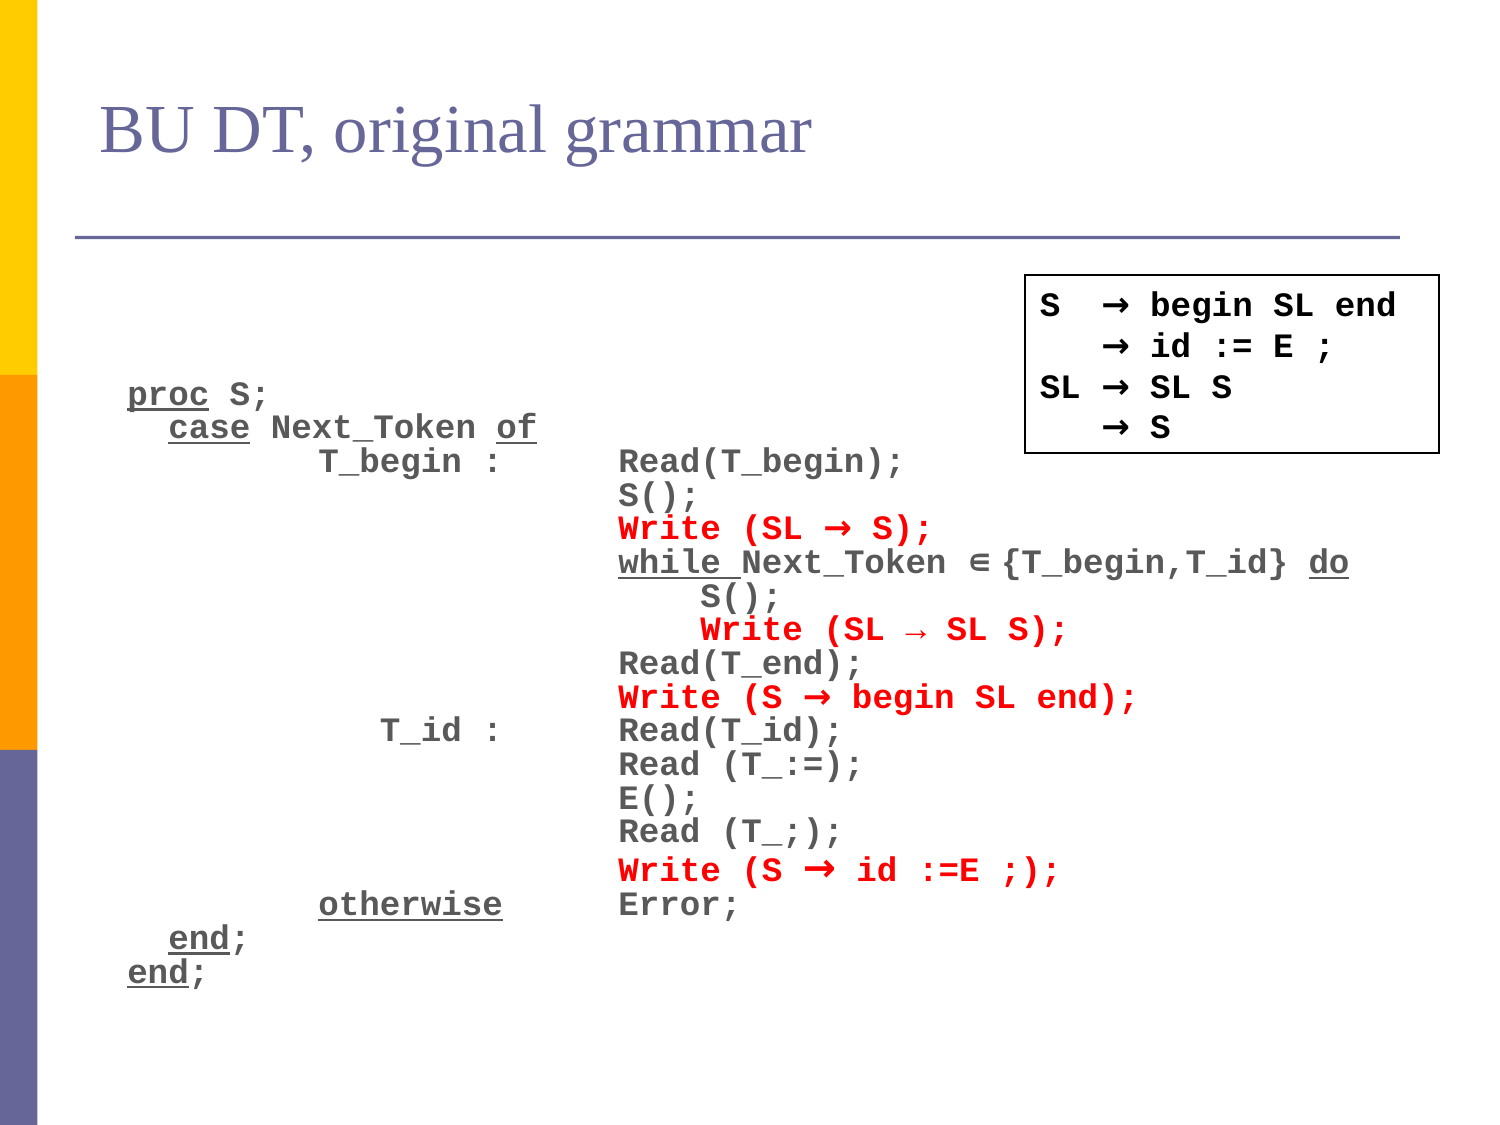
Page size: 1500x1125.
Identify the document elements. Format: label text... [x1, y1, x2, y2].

text_box S → begin SL end → id := E ; SL → SL S → S [1025, 274, 1439, 454]
title BU DT, original grammar [99, 24, 1221, 166]
text_box proc S; case Next_Token of T_begin : Read(T_begin); S(); Write (SL → S); while Next_Token ∊ {T_begin,T_id} do S(); Write (SL → SL S); Read(T_end); Write (S → begin SL end); T_id : Read(T_id); Read (T_:=); E(); Read (T_;); Write (S → id :=E ;); otherwise Error; end; end; [112, 375, 1463, 1013]
